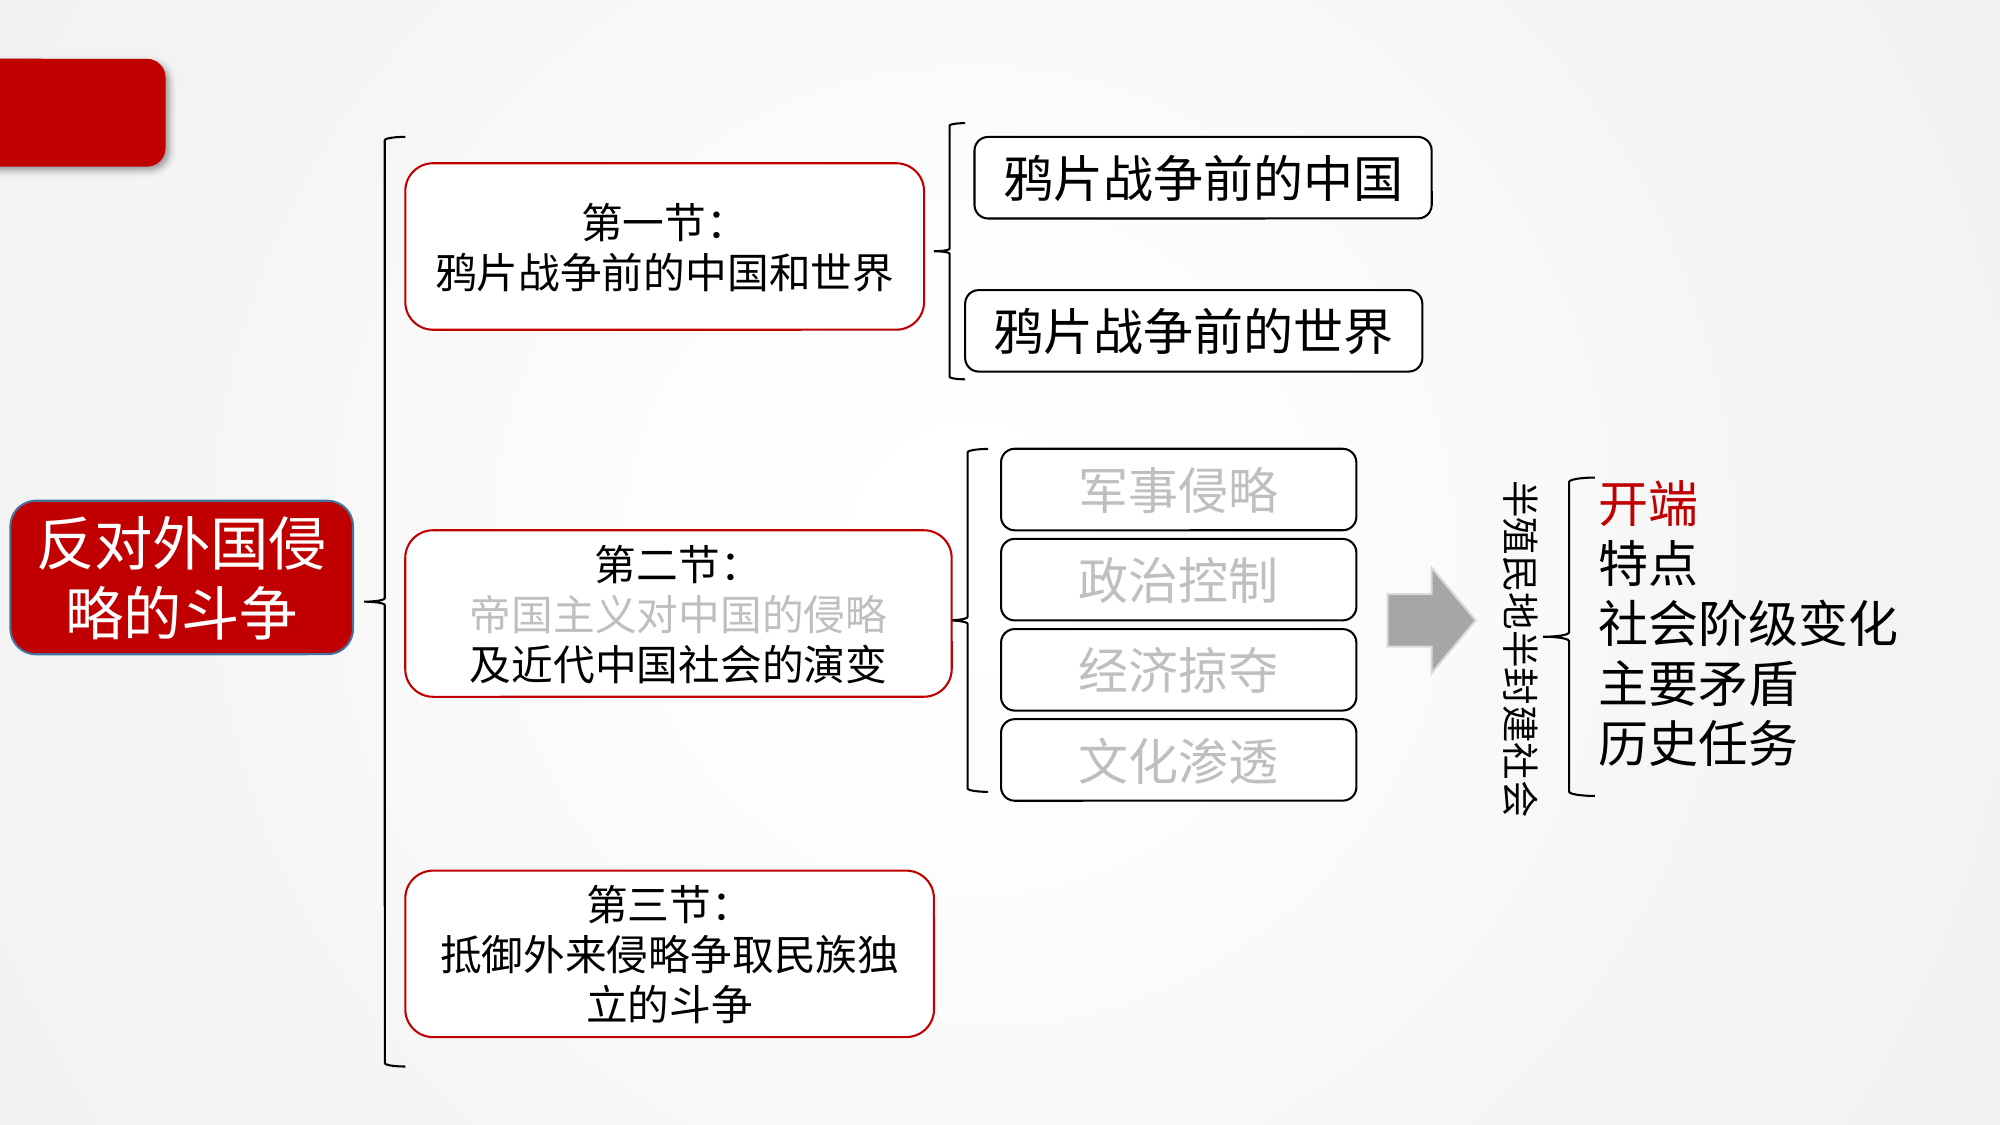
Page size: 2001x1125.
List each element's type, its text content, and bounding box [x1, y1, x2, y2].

text_box 第一节： 鸦片战争前的中国和世界 [404, 162, 926, 331]
picture [0, 0, 2000, 1125]
text_box 第二节： 帝国主义对中国的侵略 及近代中国社会的演变 [404, 529, 953, 698]
text_box [1386, 564, 1478, 676]
text_box 鸦片战争前的中国 [973, 135, 1433, 220]
text_box 鸦片战争前的世界 [964, 289, 1424, 373]
text_box 政治控制 [1000, 537, 1358, 622]
text_box [364, 135, 406, 1068]
text_box 半殖民地半封建社会 [1475, 465, 1552, 871]
text_box 文化渗透 [1000, 718, 1358, 802]
text_box [1543, 477, 1595, 797]
text_box 开端 特点 社会阶级变化 主要矛盾 历史任务 [1583, 465, 1977, 781]
text_box [953, 447, 989, 793]
text_box 第三节： 抵御外来侵略争取民族独立的斗争 [404, 869, 936, 1039]
text_box 军事侵略 [1000, 447, 1358, 532]
text_box 经济掠夺 [1000, 628, 1358, 712]
text_box 反对外国侵略的斗争 [9, 499, 355, 656]
text_box [933, 122, 966, 381]
